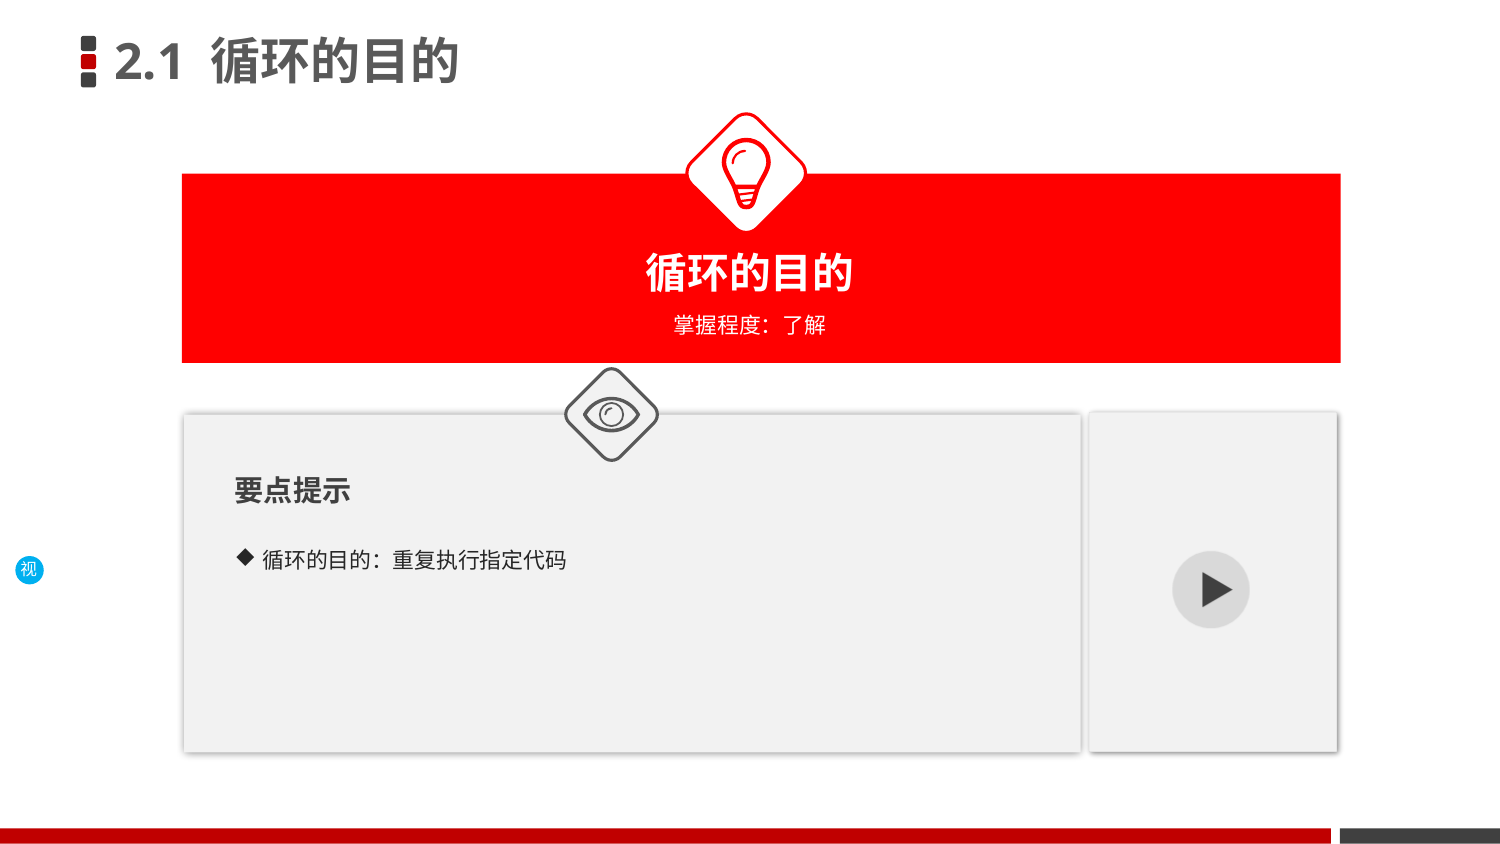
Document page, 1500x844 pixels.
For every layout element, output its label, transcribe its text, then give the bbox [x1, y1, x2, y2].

text_box 循环的目的 [537, 239, 963, 304]
text_box 掌握程度：了解 [496, 304, 1004, 346]
picture [1082, 405, 1348, 762]
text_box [721, 137, 771, 210]
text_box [5, 551, 54, 588]
text_box [180, 172, 1343, 365]
text_box 要点提示 [219, 465, 797, 515]
text_box [684, 130, 808, 235]
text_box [575, 378, 648, 451]
text_box [182, 412, 1077, 755]
text_box 2.1 循环的目的 [103, 0, 987, 130]
text_box 循环的目的：重复执行指定代码 [219, 526, 786, 581]
